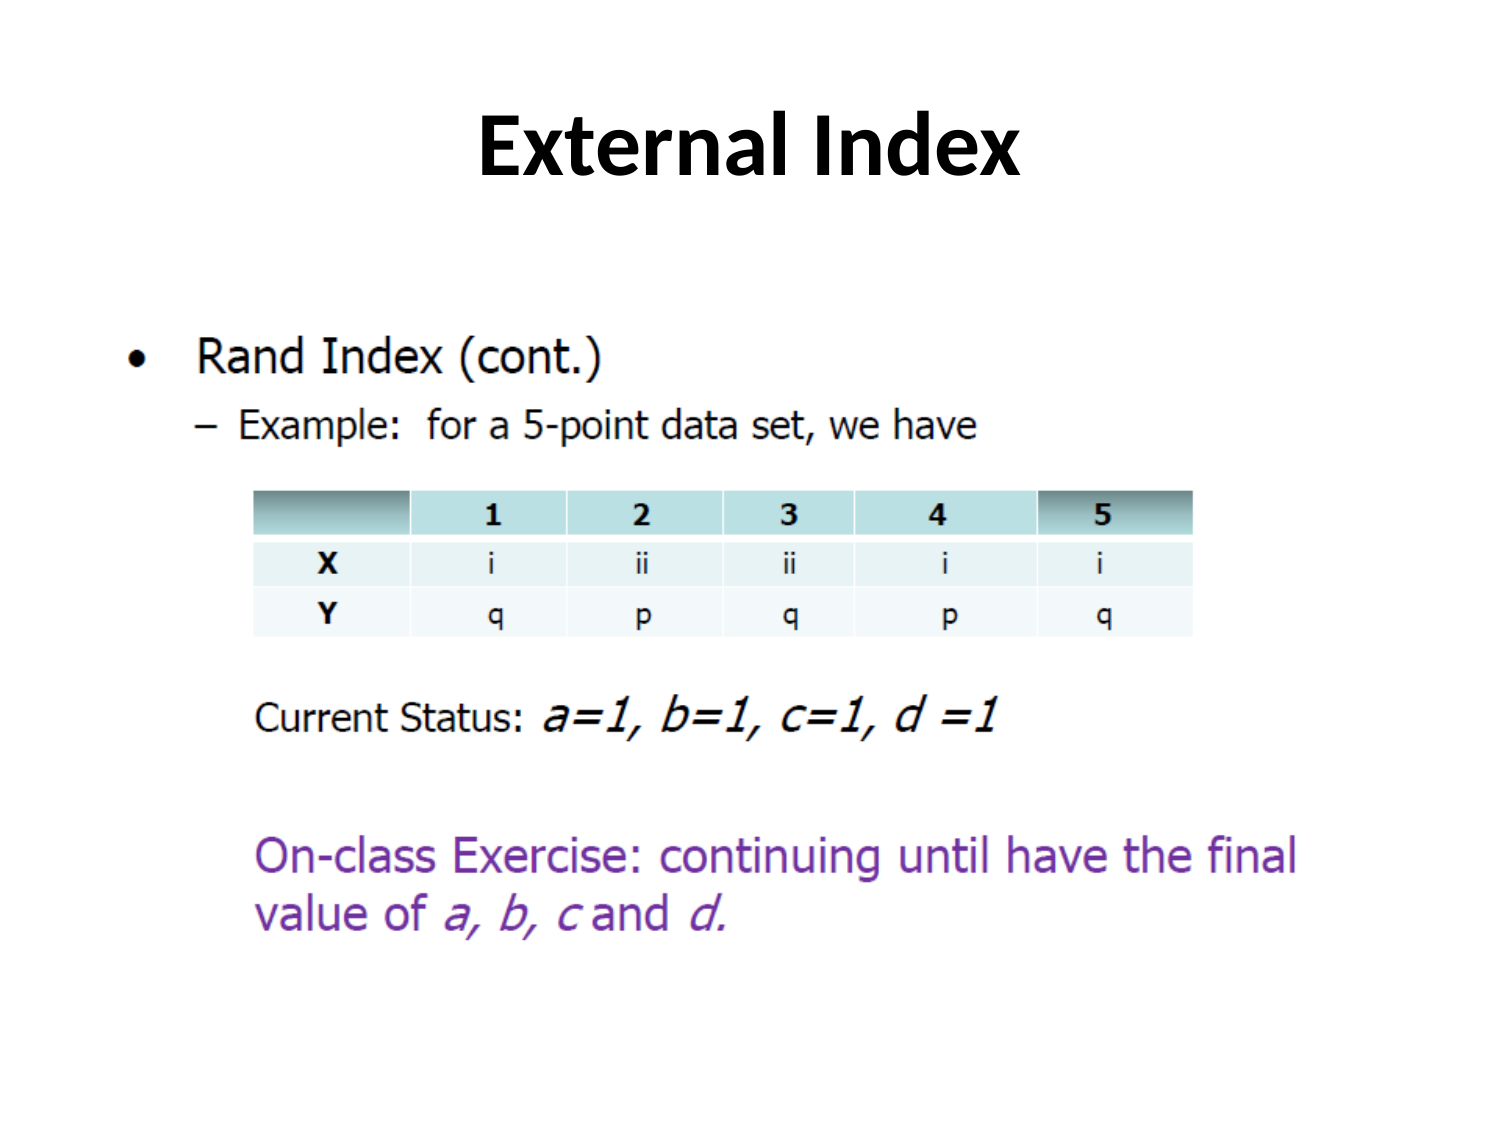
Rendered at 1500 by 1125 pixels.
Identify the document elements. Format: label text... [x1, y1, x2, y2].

title External Index [75, 45, 1425, 233]
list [123, 300, 1376, 967]
